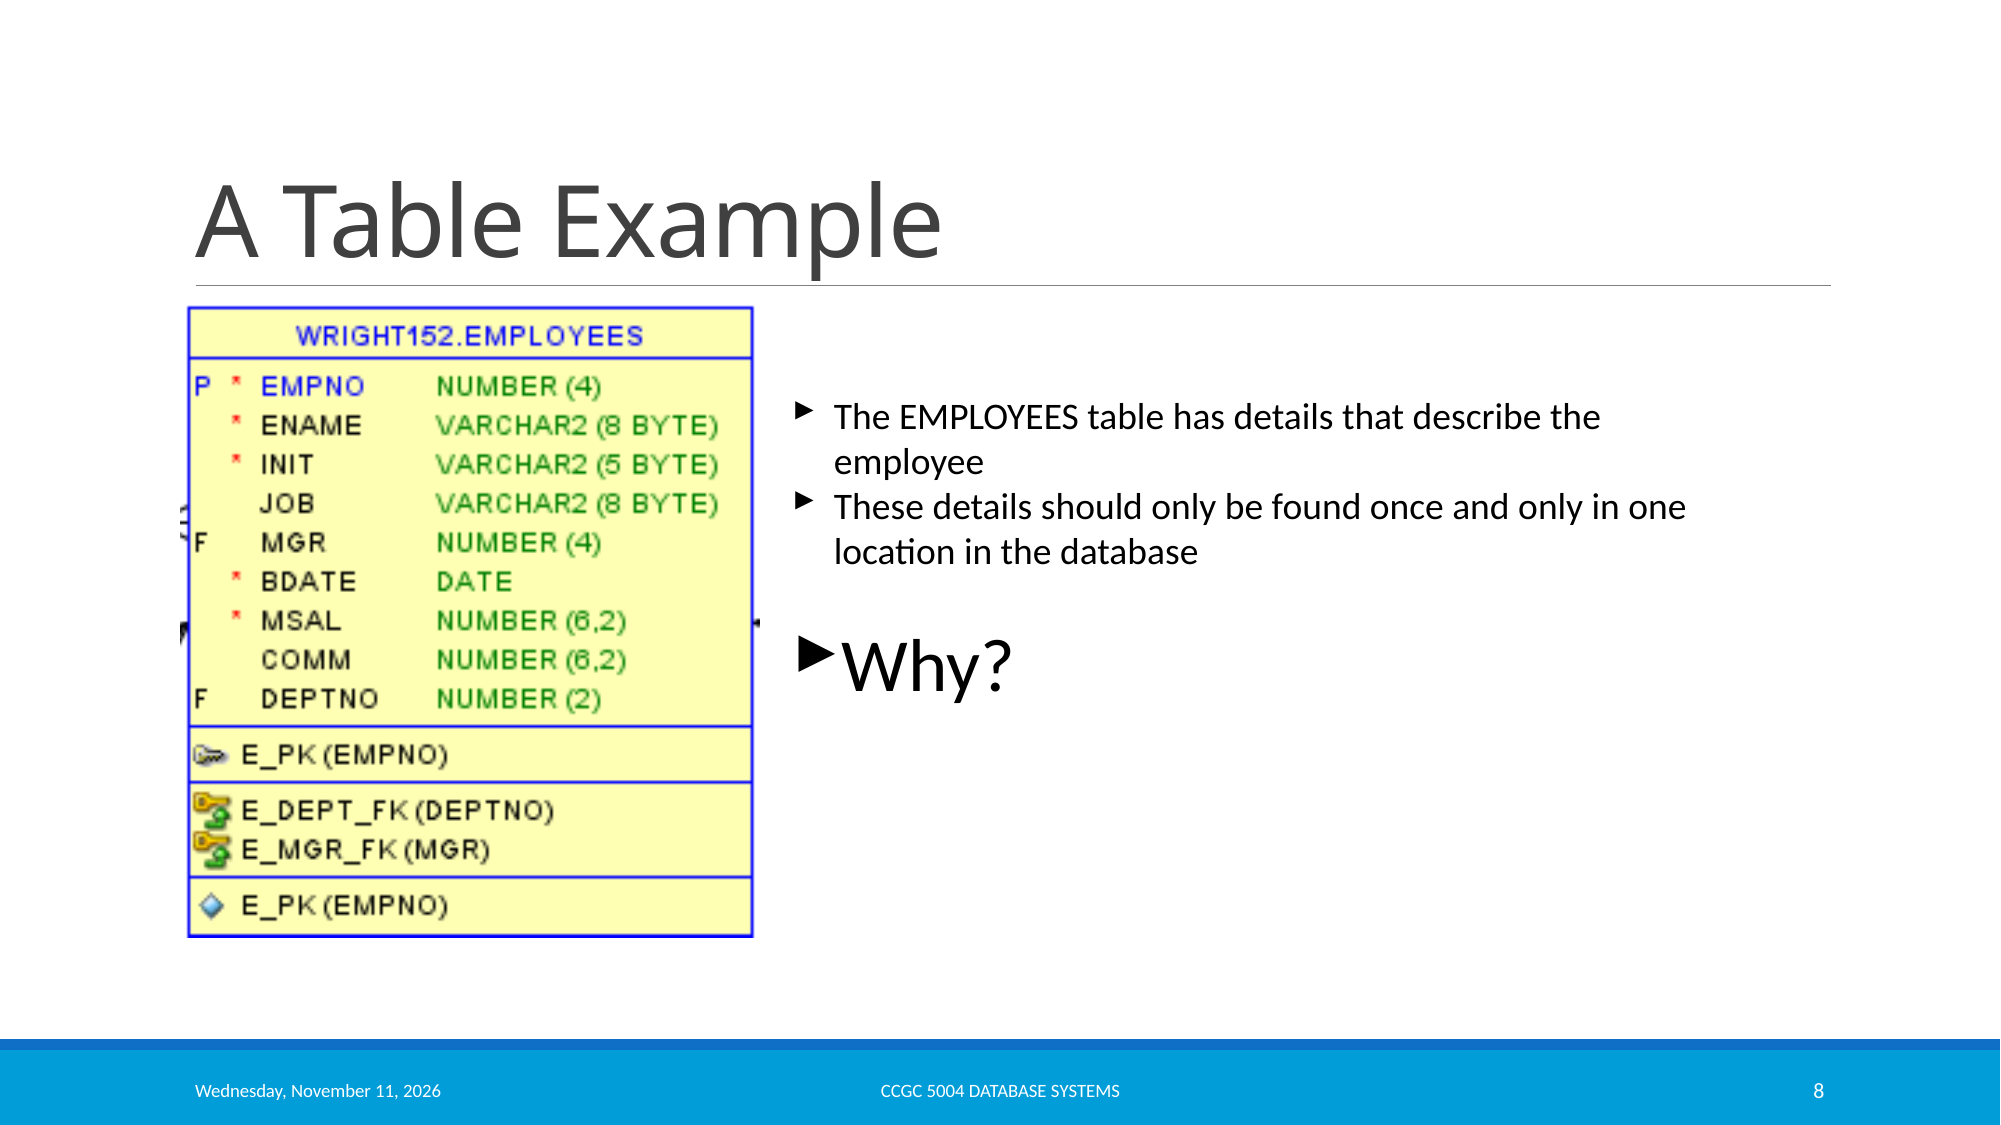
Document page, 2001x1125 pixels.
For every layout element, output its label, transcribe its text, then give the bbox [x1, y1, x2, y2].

text_box The EMPLOYEES table has details that describe the employee These details should only be found once and only in one location in the database Why? [768, 384, 1760, 715]
slide_number 8 [1624, 1059, 1840, 1120]
footer CCGC 5004 Database Systems [604, 1059, 1396, 1120]
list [179, 299, 760, 938]
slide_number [180, 1059, 586, 1120]
title A Table Example [180, 47, 1830, 285]
